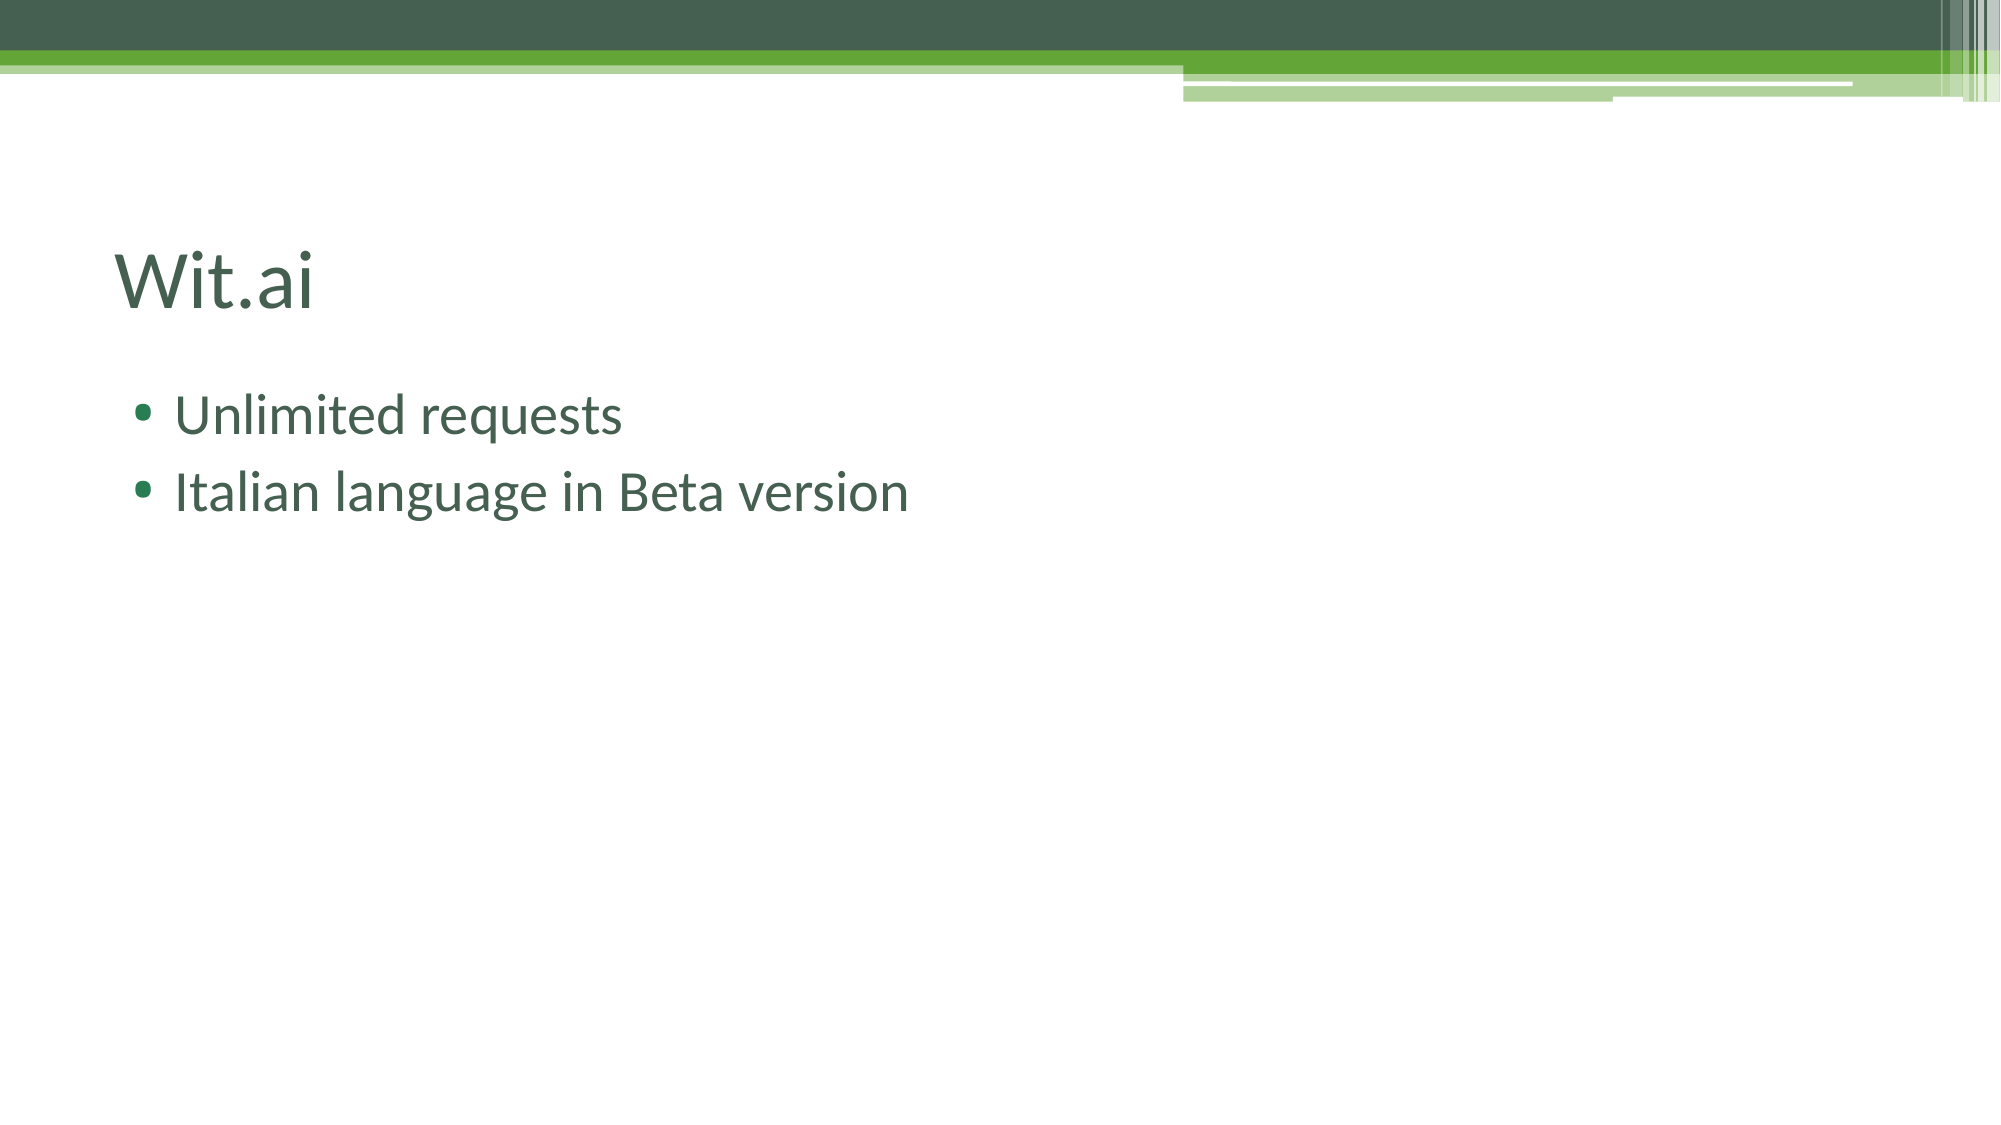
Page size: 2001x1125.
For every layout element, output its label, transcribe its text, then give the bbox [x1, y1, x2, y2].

list Unlimited requests Italian language in Beta version [99, 368, 1900, 1079]
title Wit.ai [99, 187, 1900, 363]
